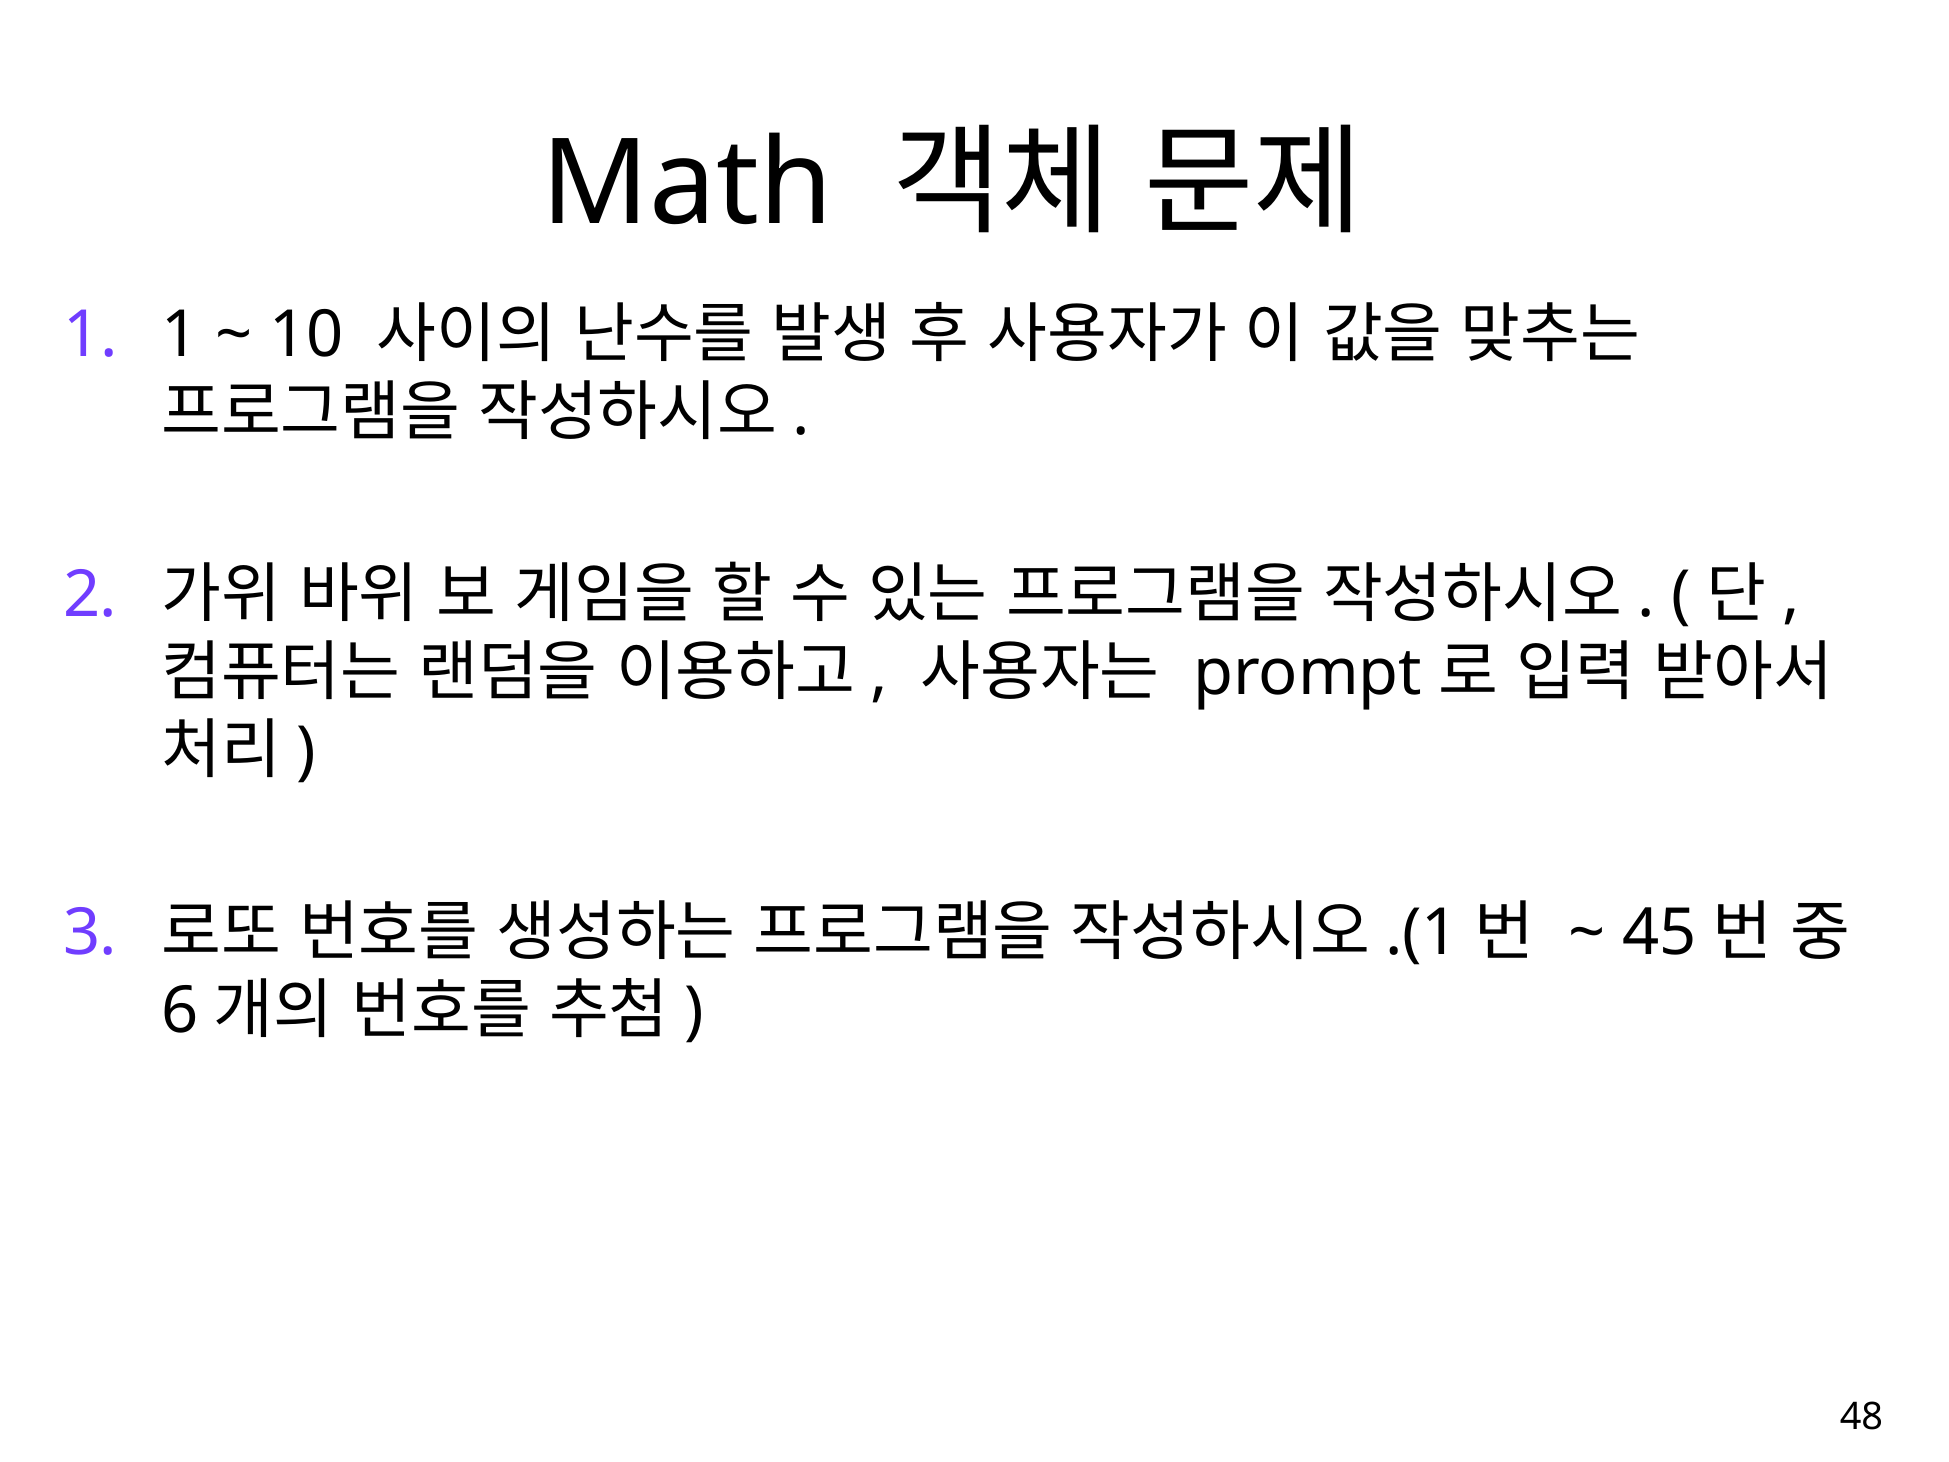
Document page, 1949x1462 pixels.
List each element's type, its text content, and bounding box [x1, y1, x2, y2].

list 1 ~ 10 사이의 난수를 발생 후 사용자가 이 값을 맞추는 프로그램을 작성하시오. 가위 바위 보 게임을 할 수 있는 프로그램을 작성하시오. (단, 컴퓨터는 랜덤을 이용하고, 사용자는 prompt로 입력 받아서 처리) 로또 번호를 생성하는 프로그램을 작성하시오.(1번 ~ 45번 중 6개의 번호를 추첨) [48, 284, 1897, 1343]
title Math 객체 문제 [156, 92, 1749, 255]
slide_number 48 [1496, 1372, 1899, 1462]
